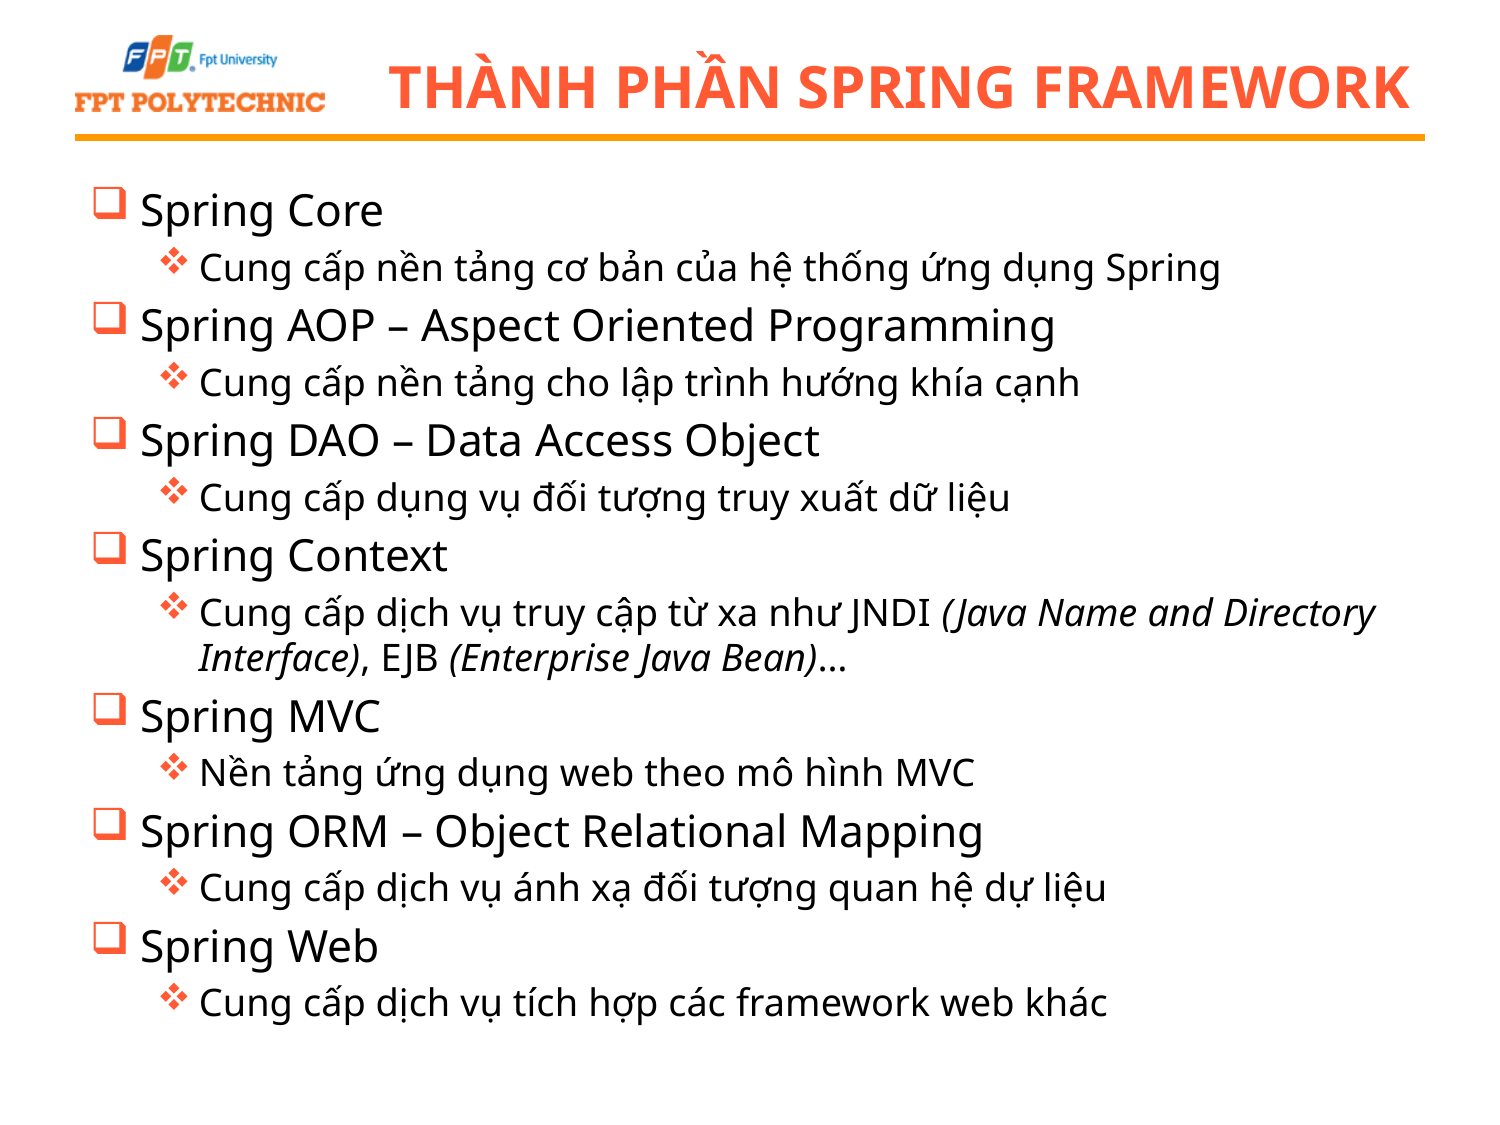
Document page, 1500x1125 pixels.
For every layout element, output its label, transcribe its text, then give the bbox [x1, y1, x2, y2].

list Spring Core Cung cấp nền tảng cơ bản của hệ thống ứng dụng Spring Spring AOP – Aspect Oriented Programming Cung cấp nền tảng cho lập trình hướng khía cạnh Spring DAO – Data Access Object Cung cấp dụng vụ đối tượng truy xuất dữ liệu Spring Context Cung cấp dịch vụ truy cập từ xa như JNDI (Java Name and Directory Interface), EJB (Enterprise Java Bean)… Spring MVC Nền tảng ứng dụng web theo mô hình MVC Spring ORM – Object Relational Mapping Cung cấp dịch vụ ánh xạ đối tượng quan hệ dự liệu Spring Web Cung cấp dịch vụ tích hợp các framework web khác [75, 174, 1425, 1038]
title Thành phần Spring Framework [337, 45, 1425, 125]
picture [75, 35, 325, 112]
